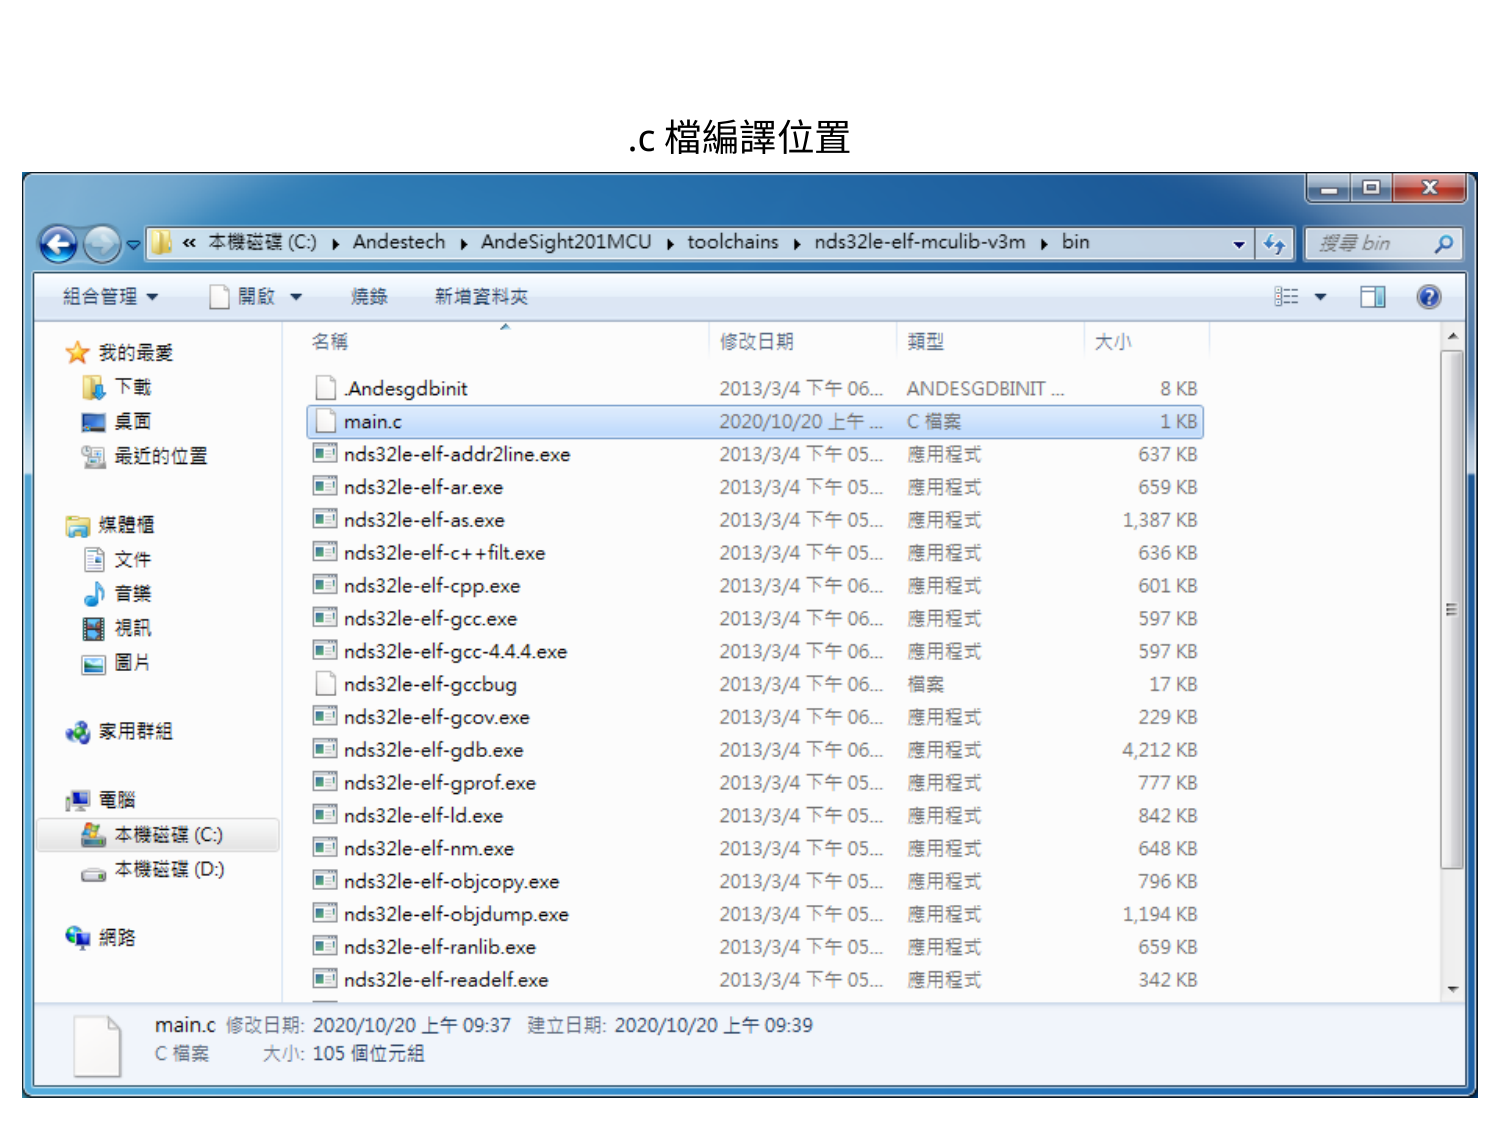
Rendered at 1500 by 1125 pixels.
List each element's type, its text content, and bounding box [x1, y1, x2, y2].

title .c檔編譯位置 [64, 42, 1415, 172]
picture [22, 172, 1478, 1098]
